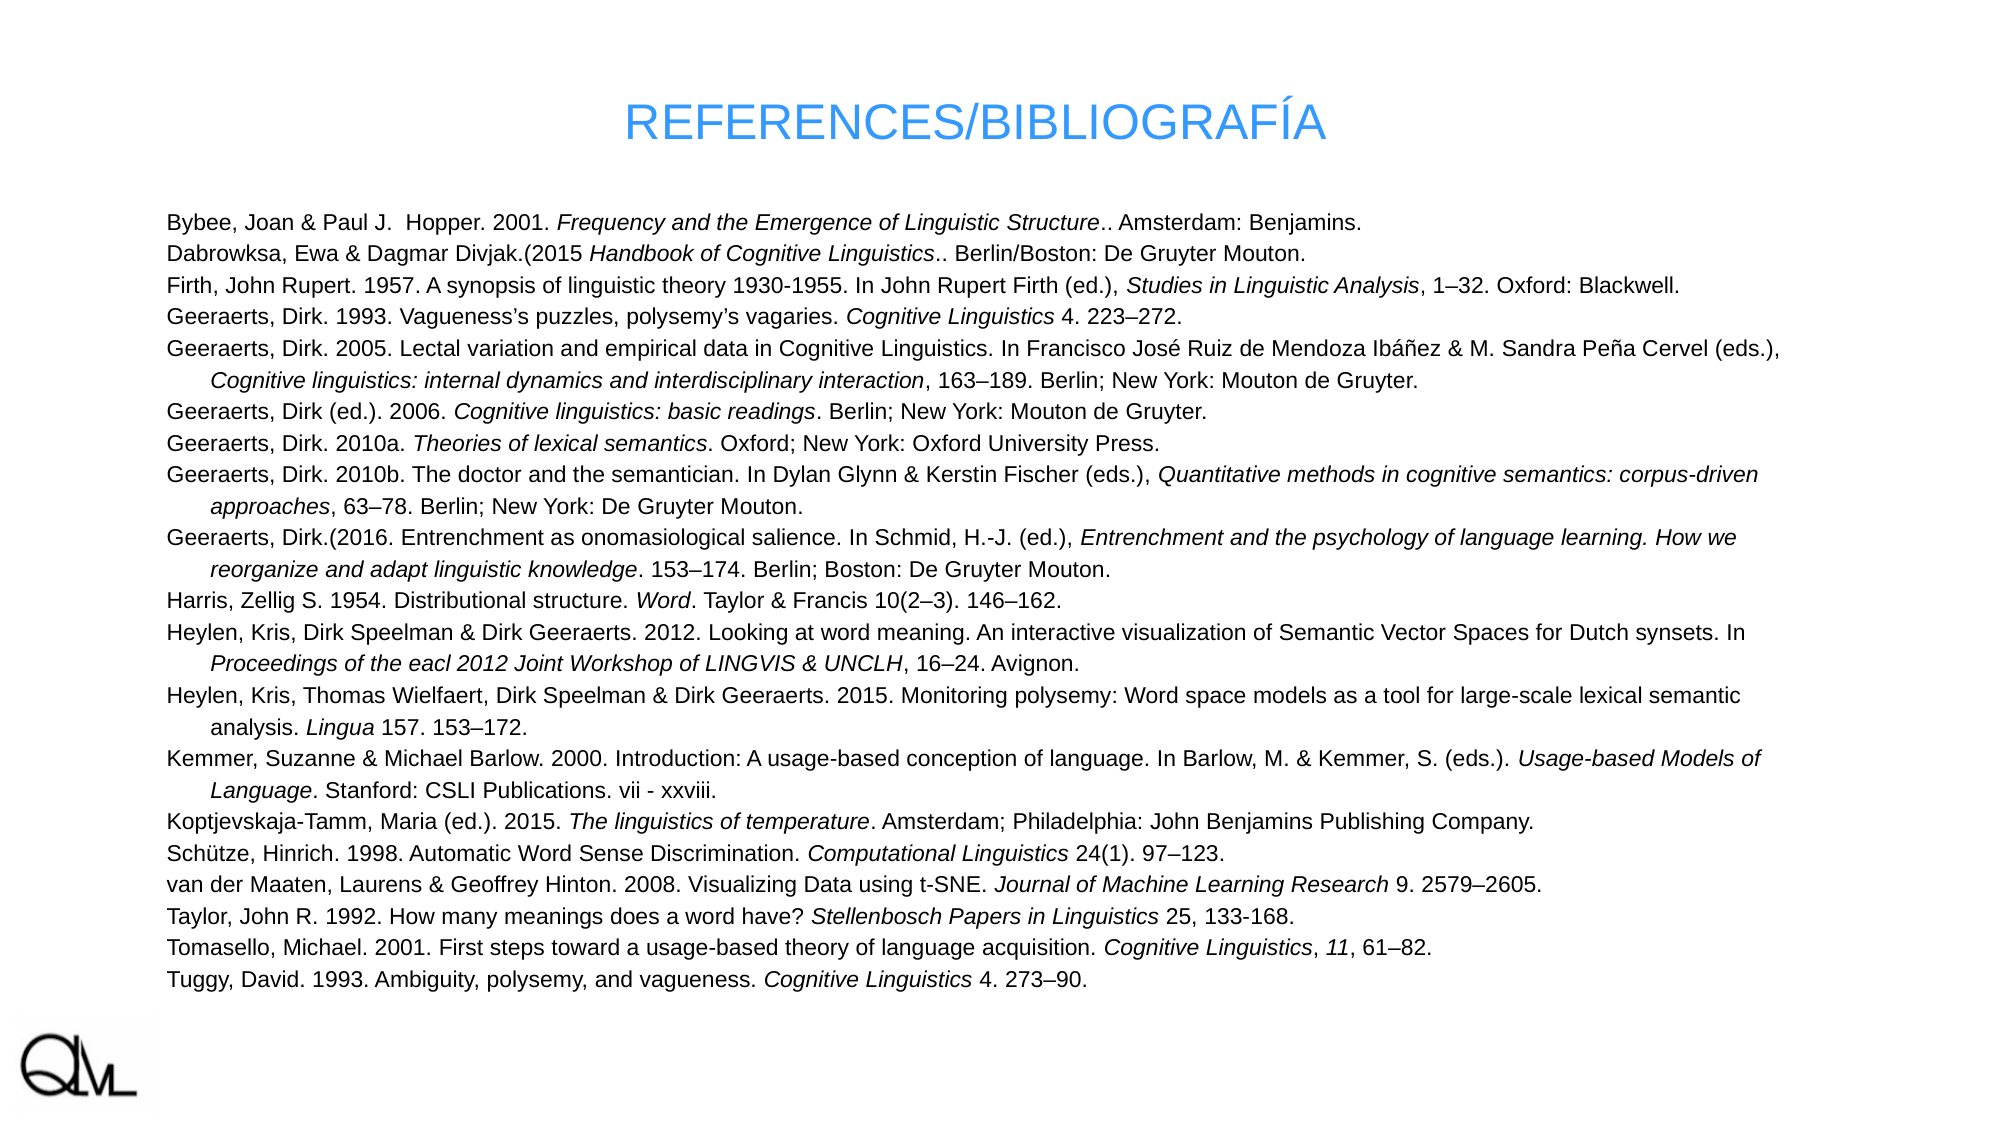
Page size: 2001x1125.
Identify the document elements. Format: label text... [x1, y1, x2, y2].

title REFERENCES/BIBLIOGRAFÍA [125, 25, 1826, 213]
text_box Bybee, Joan & Paul J. Hopper. 2001. Frequency and the Emergence of Linguistic Structure.. Amsterdam: Benjamins. Dabrowksa, Ewa & Dagmar Divjak.(2015 Handbook of Cognitive Linguistics.. Berlin/Boston: De Gruyter Mouton. Firth, John Rupert. 1957. A synopsis of linguistic theory 1930-1955. In John Rupert Firth (ed.), Studies in Linguistic Analysis, 1–32. Oxford: Blackwell. Geeraerts, Dirk. 1993. Vagueness’s puzzles, polysemy’s vagaries. Cognitive Linguistics 4. 223–272. Geeraerts, Dirk. 2005. Lectal variation and empirical data in Cognitive Linguistics. In Francisco José Ruiz de Mendoza Ibáñez & M. Sandra Peña Cervel (eds.), Cognitive linguistics: internal dynamics and interdisciplinary interaction, 163–189. Berlin; New York: Mouton de Gruyter. Geeraerts, Dirk (ed.). 2006. Cognitive linguistics: basic readings. Berlin; New York: Mouton de Gruyter. Geeraerts, Dirk. 2010a. Theories of lexical semantics. Oxford; New York: Oxford University Press. Geeraerts, Dirk. 2010b. The doctor and the semantician. In Dylan Glynn & Kerstin Fischer (eds.), Quantitative methods in cognitive semantics: corpus-driven approaches, 63–78. Berlin; New York: De Gruyter Mouton. Geeraerts, Dirk.(2016. Entrenchment as onomasiological salience. In Schmid, H.-J. (ed.), Entrenchment and the psychology of language learning. How we reorganize and adapt linguistic knowledge. 153–174. Berlin; Boston: De Gruyter Mouton. Harris, Zellig S. 1954. Distributional structure. Word. Taylor & Francis 10(2–3). 146–162. Heylen, Kris, Dirk Speelman & Dirk Geeraerts. 2012. Looking at word meaning. An interactive visualization of Semantic Vector Spaces for Dutch synsets. In Proceedings of the eacl 2012 Joint Workshop of LINGVIS & UNCLH, 16–24. Avignon. Heylen, Kris, Thomas Wielfaert, Dirk Speelman & Dirk Geeraerts. 2015. Monitoring polysemy: Word space models as a tool for large-scale lexical semantic analysis. Lingua 157. 153–172. Kemmer, Suzanne & Michael Barlow. 2000. Introduction: A usage-based conception of language. In Barlow, M. & Kemmer, S. (eds.). Usage-based Models of Language. Stanford: CSLI Publications. vii - xxviii. Koptjevskaja-Tamm, Maria (ed.). 2015. The linguistics of temperature. Amsterdam; Philadelphia: John Benjamins Publishing Company. Schütze, Hinrich. 1998. Automatic Word Sense Discrimination. Computational Linguistics 24(1). 97–123. van der Maaten, Laurens & Geoffrey Hinton. 2008. Visualizing Data using t-SNE. Journal of Machine Learning Research 9. 2579–2605. Taylor, John R. 1992. How many meanings does a word have? Stellenbosch Papers in Linguistics 25, 133-168. Tomasello, Michael. 2001. First steps toward a usage-based theory of language acquisition. Cognitive Linguistics, 11, 61–82. Tuggy, David. 1993. Ambiguity, polysemy, and vagueness. Cognitive Linguistics 4. 273–90. [151, 188, 1801, 1007]
picture [12, 1012, 163, 1116]
